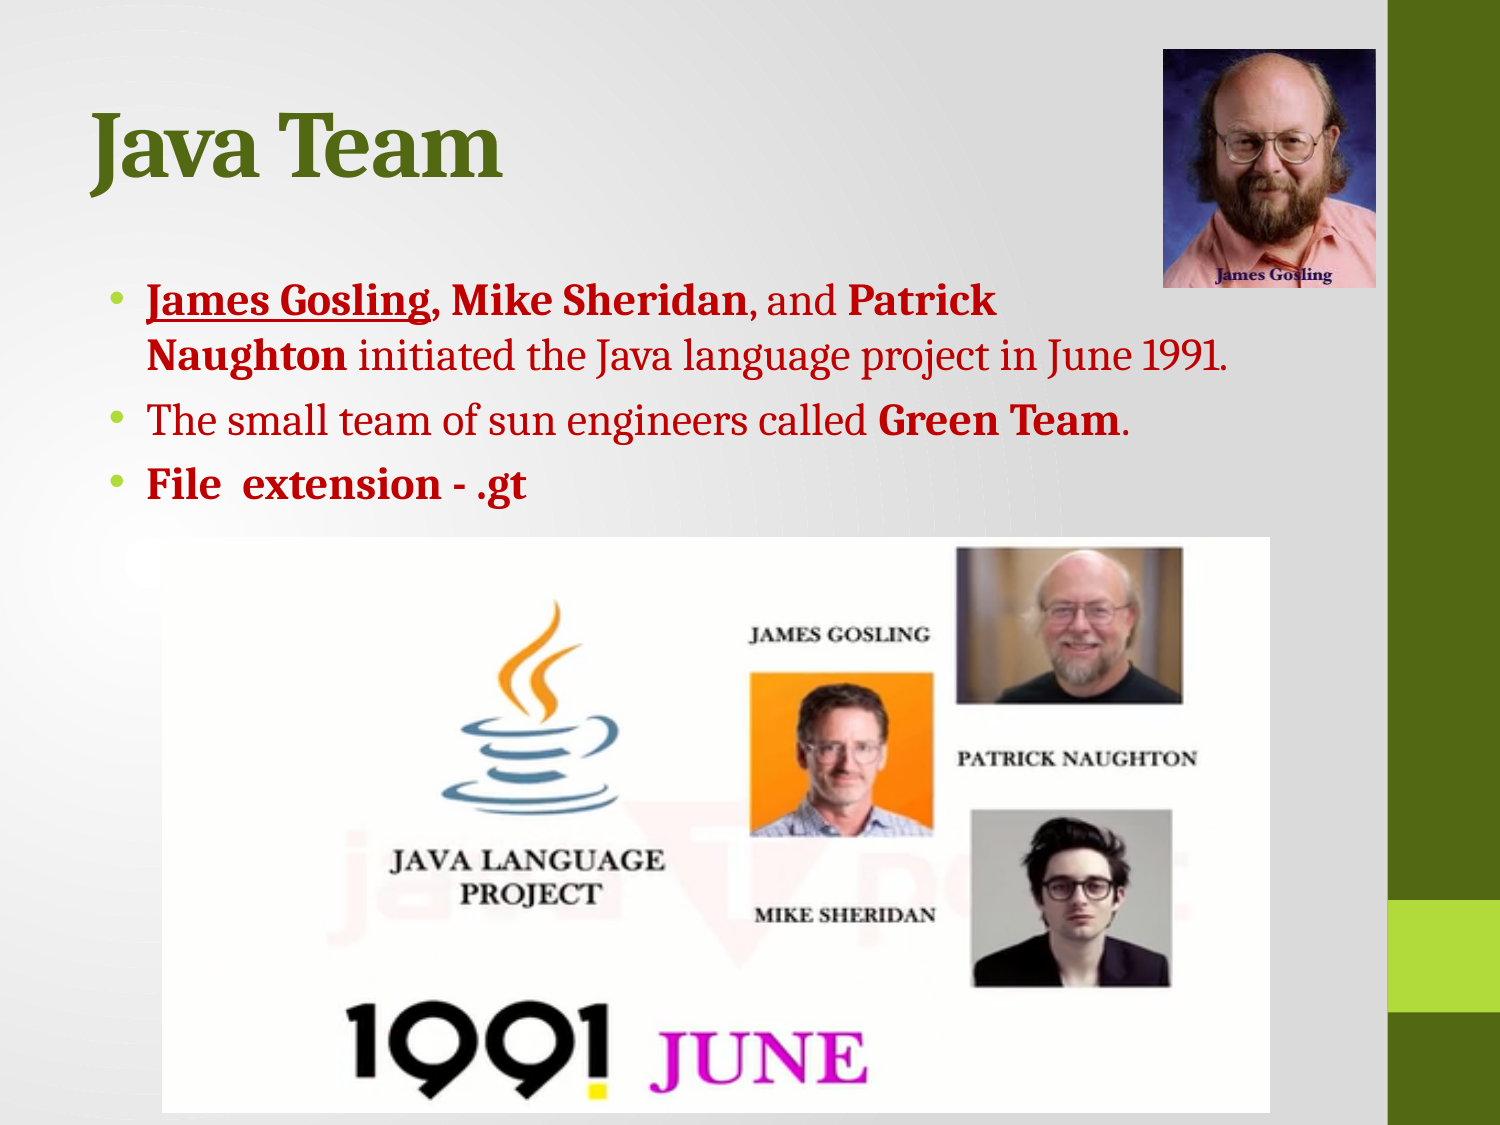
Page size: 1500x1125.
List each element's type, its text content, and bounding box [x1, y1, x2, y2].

title Java Team [75, 45, 1164, 233]
list James Gosling, Mike Sheridan, and Patrick Naughton initiated the Java language project in June 1991. The small team of sun engineers called Green Team. File extension - .gt [75, 262, 1325, 1050]
picture [1163, 49, 1376, 288]
picture [161, 536, 1271, 1114]
